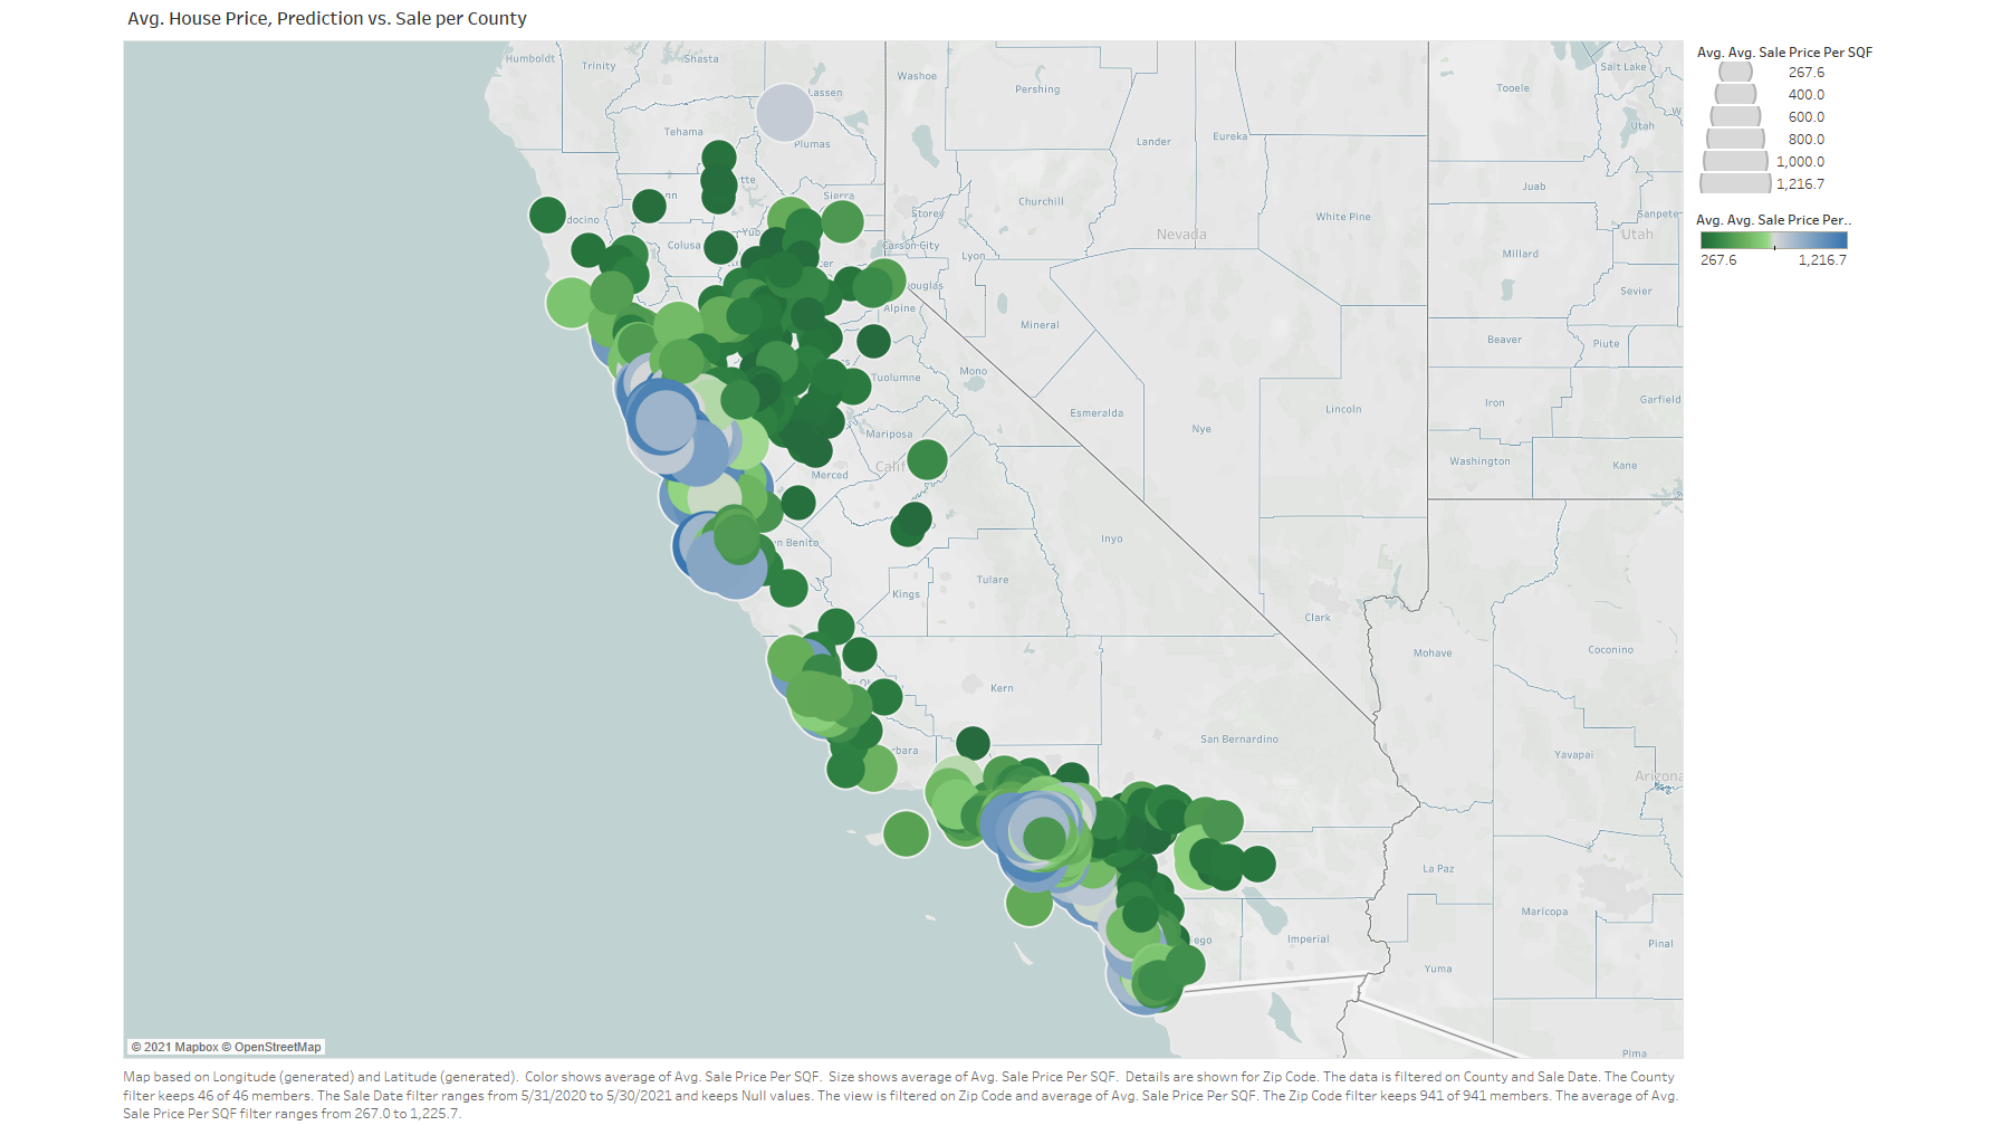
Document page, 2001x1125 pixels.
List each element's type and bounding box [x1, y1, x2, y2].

picture [123, 0, 1877, 1125]
